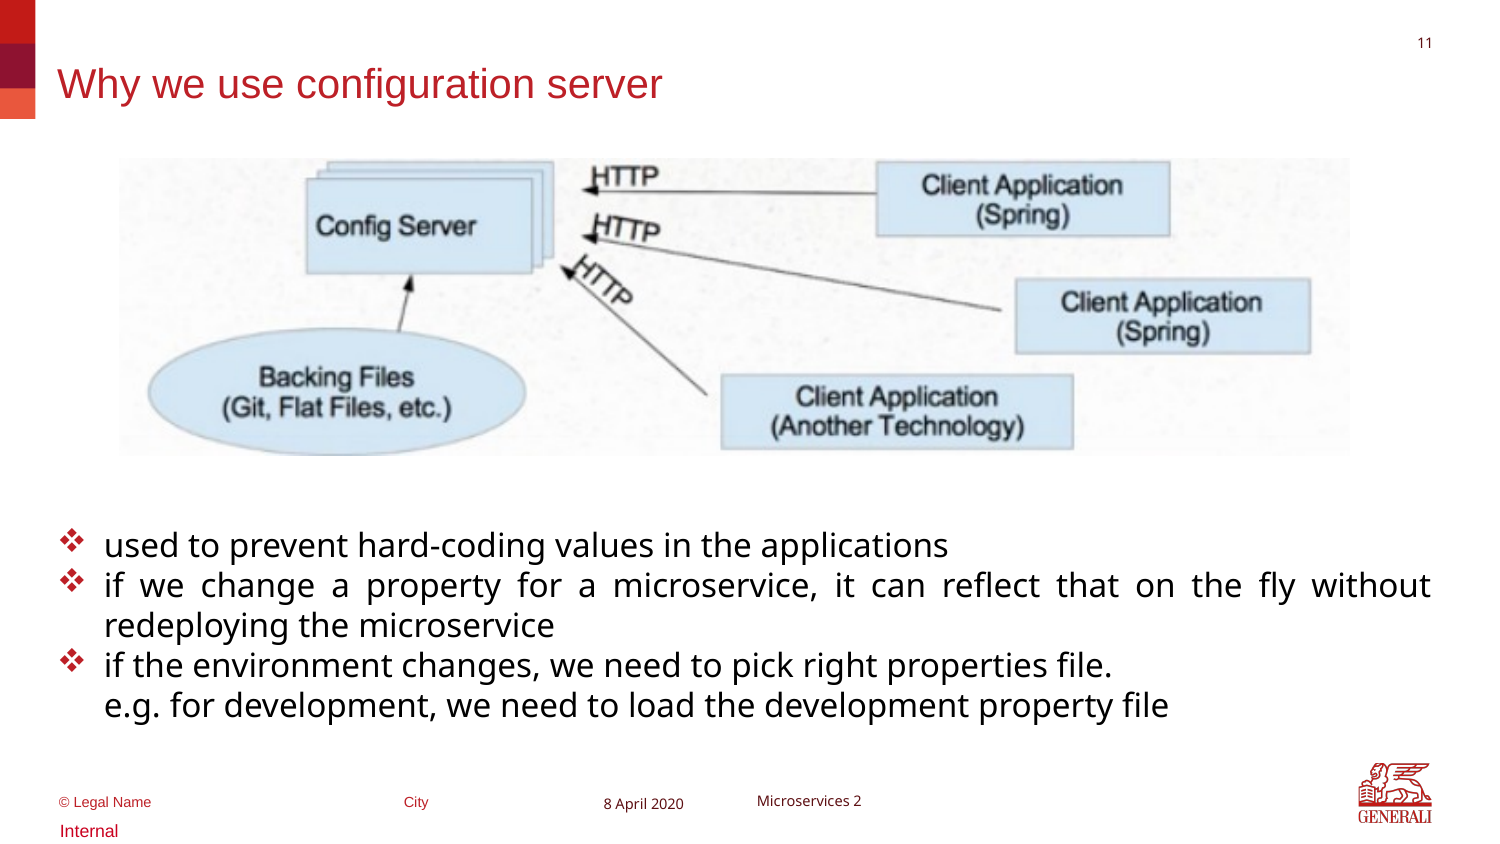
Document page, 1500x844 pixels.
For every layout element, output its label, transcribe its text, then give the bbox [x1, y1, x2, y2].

title Why we use configuration server [56, 57, 1433, 134]
list used to prevent hard-coding values in the applications if we change a property for a microservice, it can reflect that on the fly without redeploying the microservice if the environment changes, we need to pick right properties file. e.g. for development, we need to load the development property file [57, 524, 1434, 746]
slide_number 10 [1400, 33, 1434, 56]
footer Microservices 2 [756, 794, 1232, 809]
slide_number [603, 794, 735, 809]
picture [119, 158, 1351, 457]
